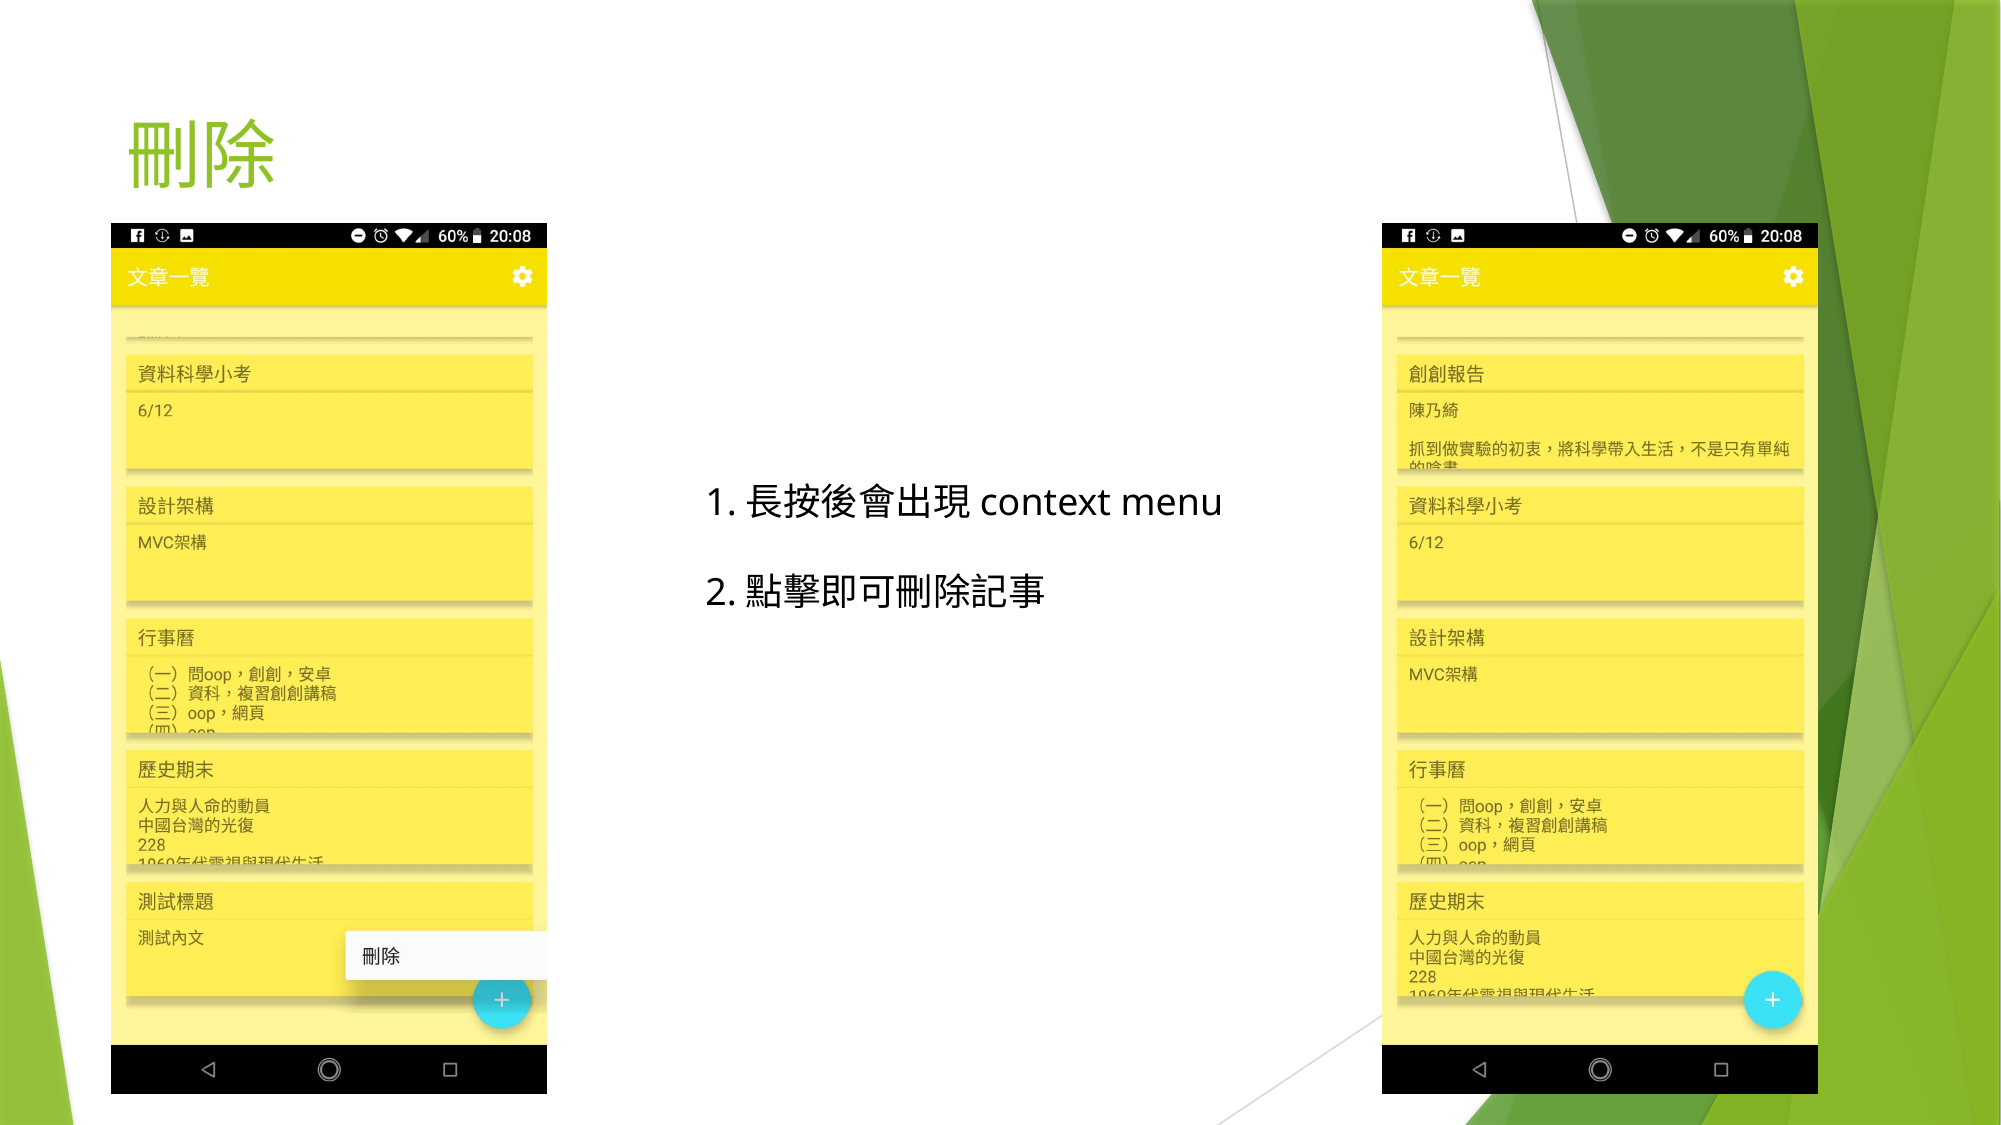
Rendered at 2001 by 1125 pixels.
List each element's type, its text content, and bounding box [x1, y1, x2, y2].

picture [1382, 222, 1819, 1095]
picture [110, 222, 547, 1095]
text_box 1.長按後會出現context menu 2.點擊即可刪除記事 [690, 470, 1239, 621]
title 刪除 [111, 99, 1522, 317]
